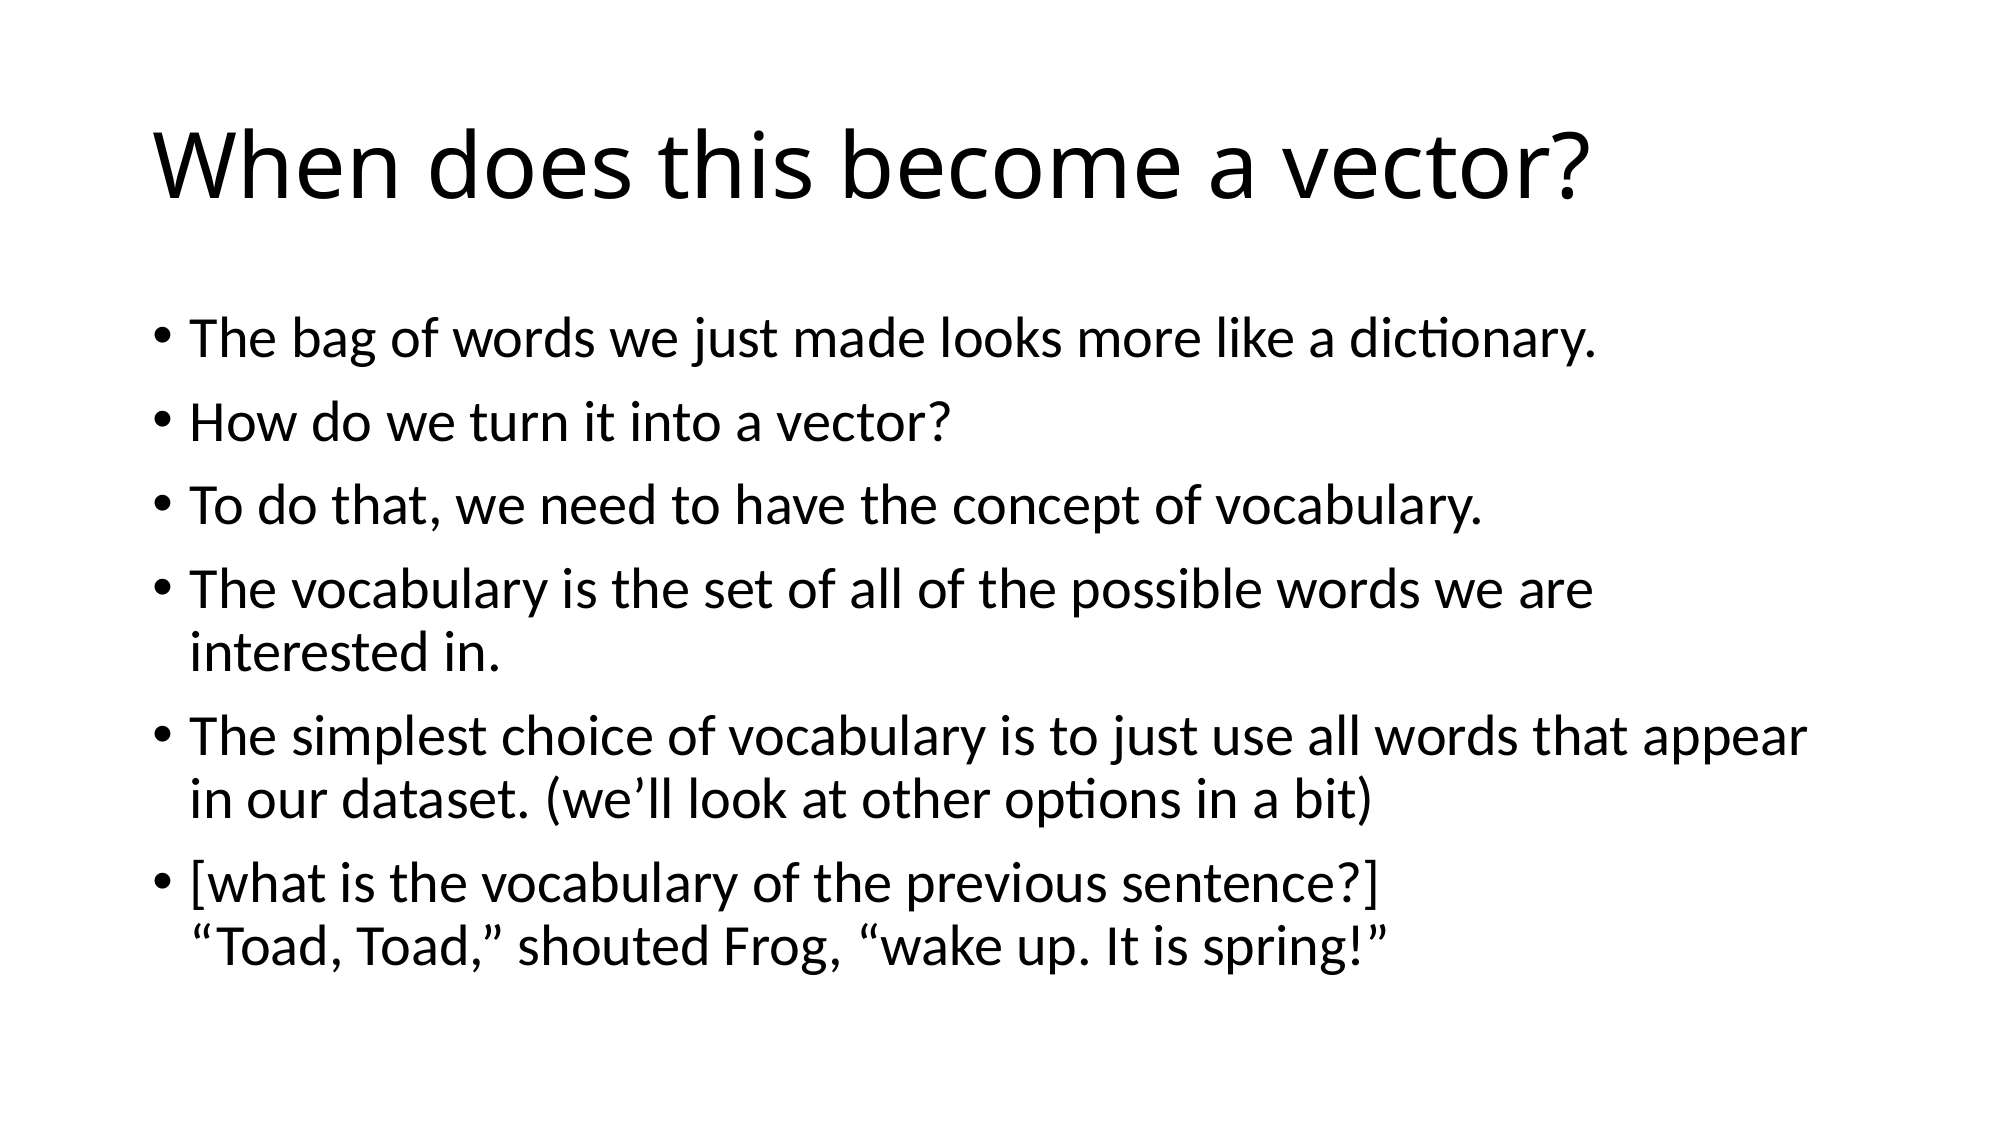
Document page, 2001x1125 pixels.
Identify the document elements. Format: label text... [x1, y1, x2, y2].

list The bag of words we just made looks more like a dictionary. How do we turn it into a vector? To do that, we need to have the concept of vocabulary. The vocabulary is the set of all of the possible words we are interested in. The simplest choice of vocabulary is to just use all words that appear in our dataset. (we’ll look at other options in a bit) [what is the vocabulary of the previous sentence?] “Toad, Toad,” shouted Frog, “wake up. It is spring!” [137, 299, 1863, 1125]
title When does this become a vector? [137, 59, 1863, 278]
